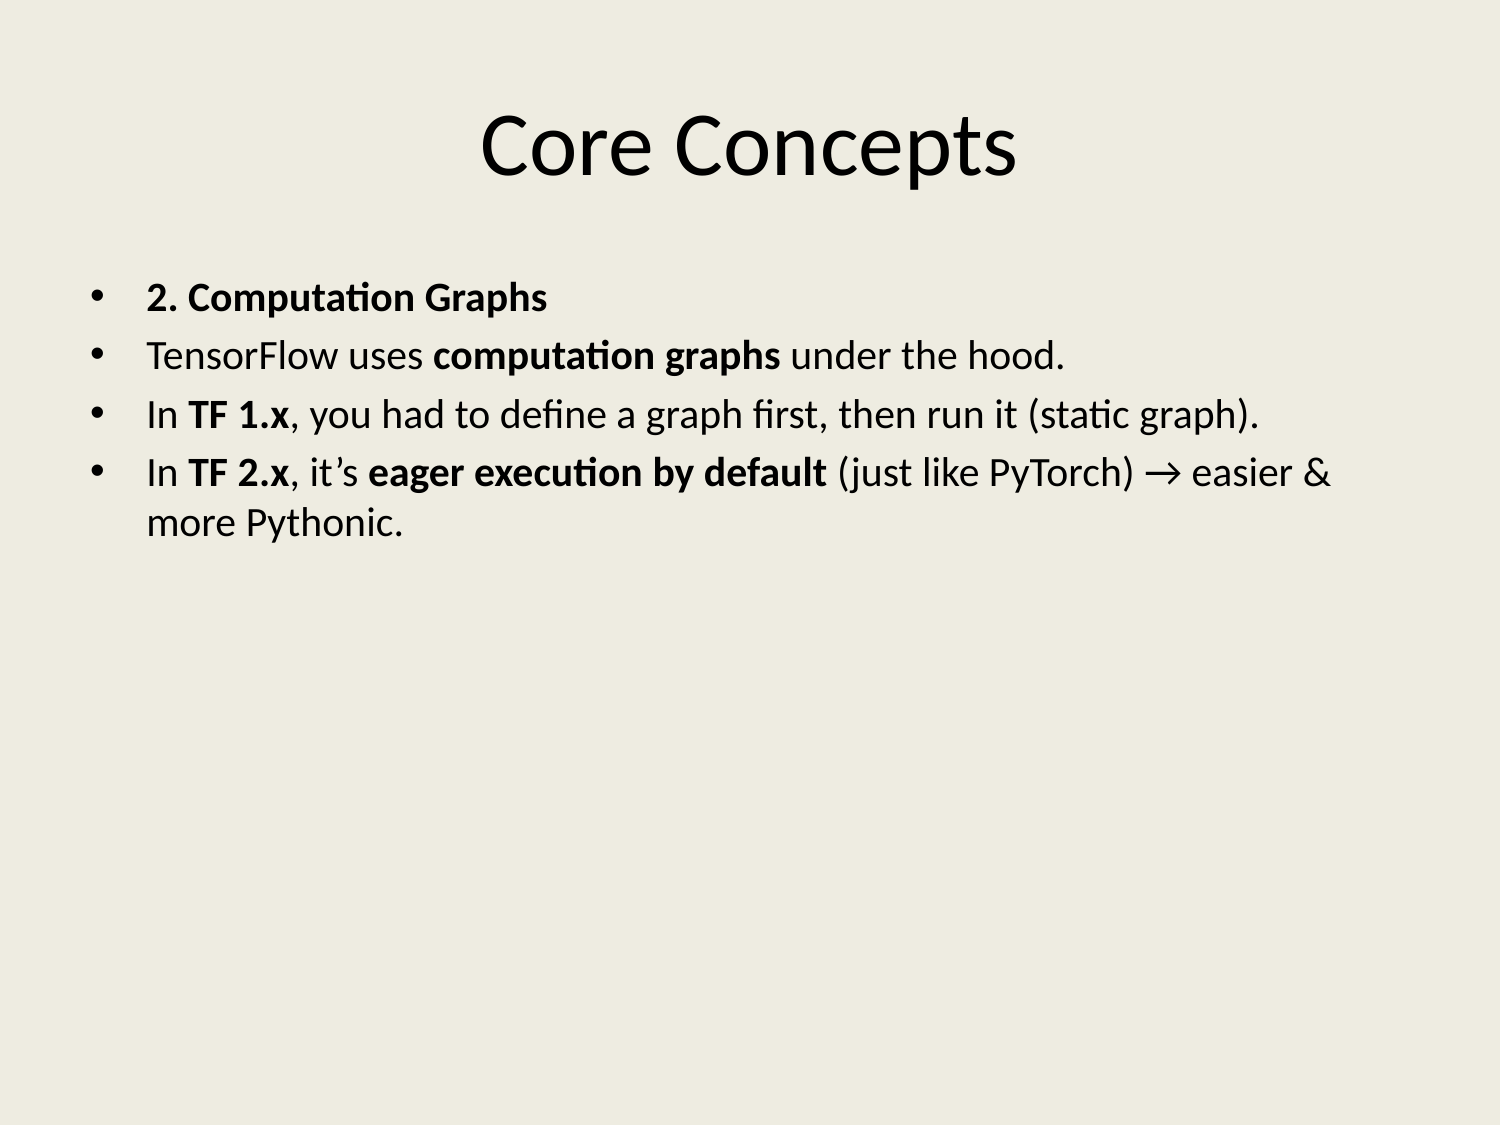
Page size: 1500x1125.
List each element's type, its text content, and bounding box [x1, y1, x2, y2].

title Core Concepts [75, 45, 1425, 233]
list 2. Computation Graphs TensorFlow uses computation graphs under the hood. In TF 1.x, you had to define a graph first, then run it (static graph). In TF 2.x, it’s eager execution by default (just like PyTorch) → easier & more Pythonic. [75, 262, 1425, 1005]
